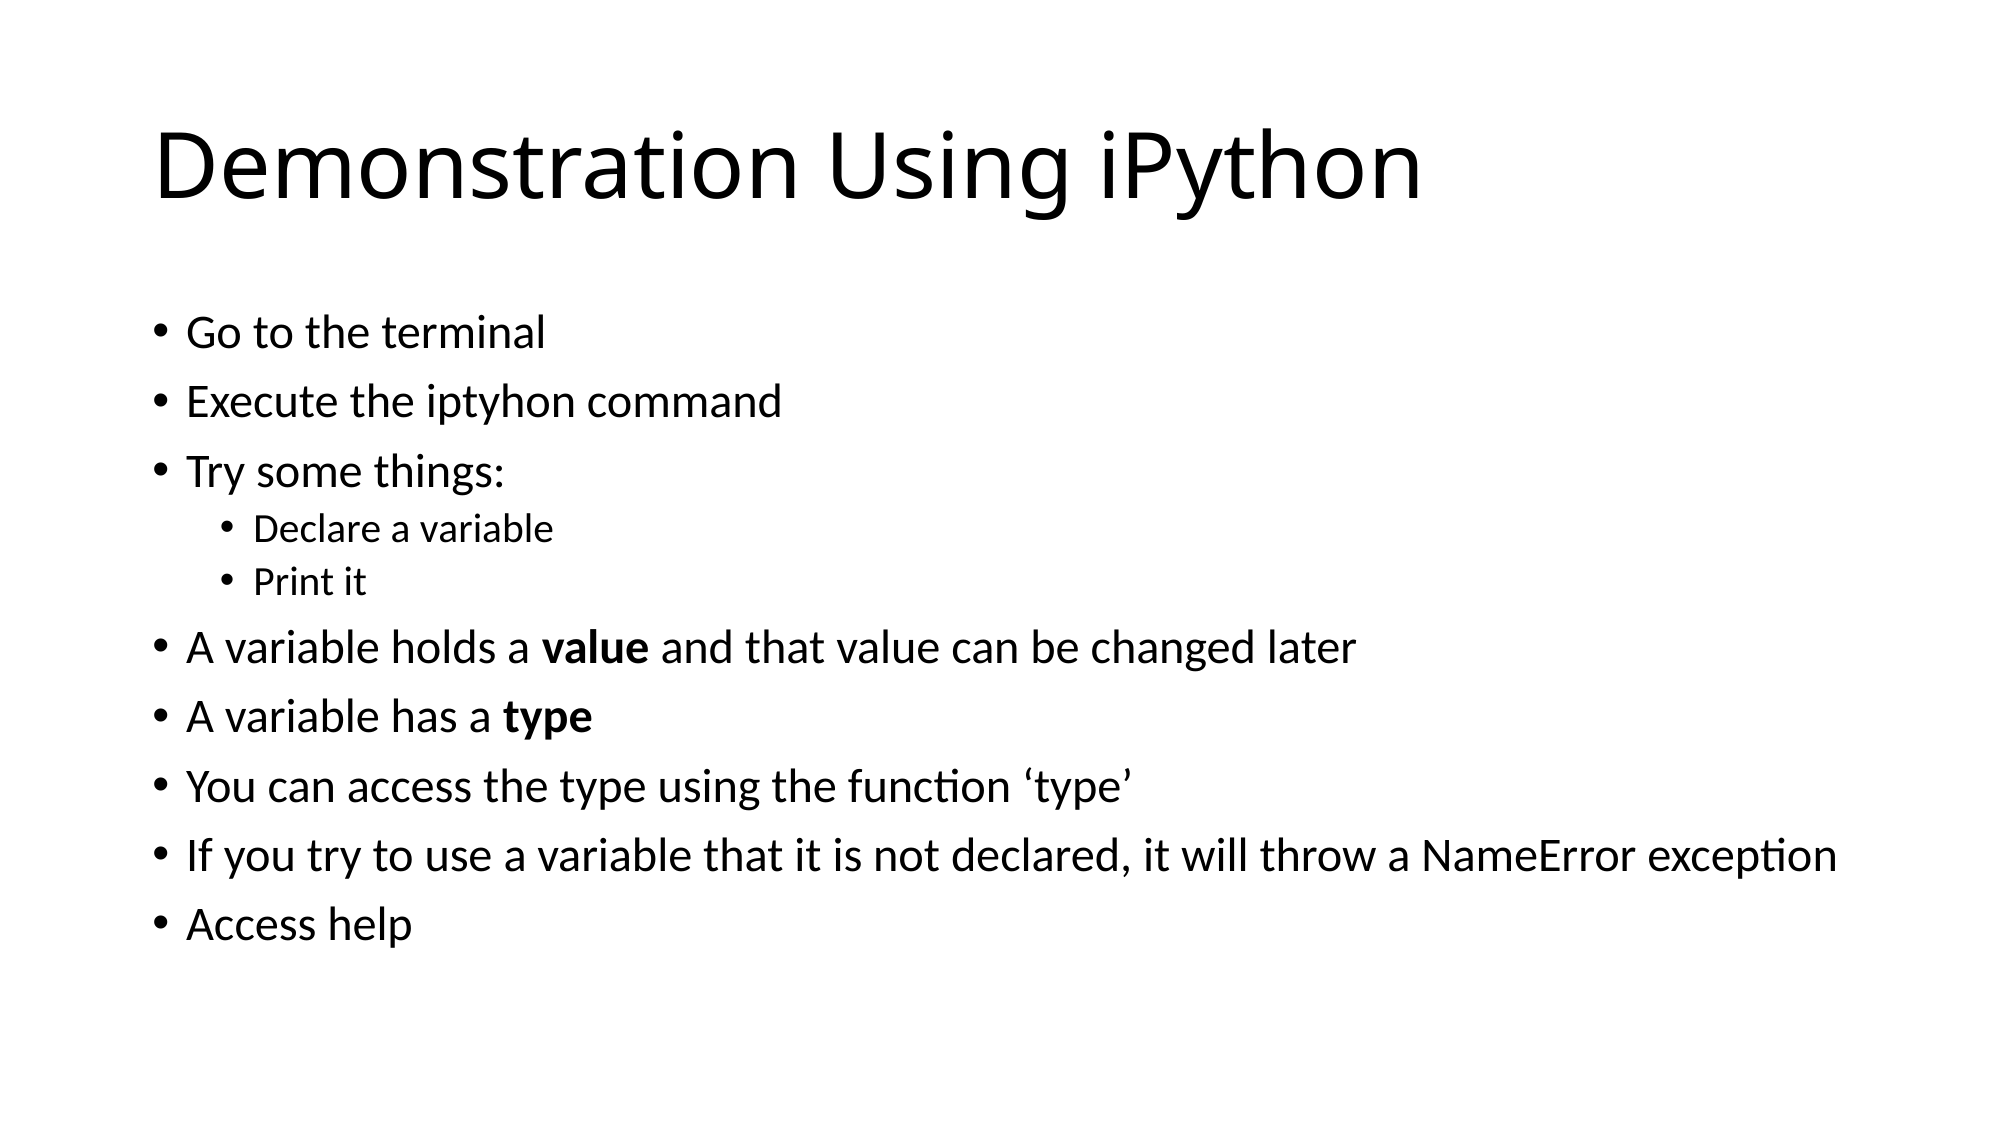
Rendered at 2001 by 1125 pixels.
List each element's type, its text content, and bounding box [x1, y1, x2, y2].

title Demonstration Using iPython [137, 59, 1863, 278]
list Go to the terminal Execute the iptyhon command Try some things: Declare a variable Print it A variable holds a value and that value can be changed later A variable has a type You can access the type using the function ‘type’ If you try to use a variable that it is not declared, it will throw a NameError exception Access help [137, 299, 1863, 1014]
